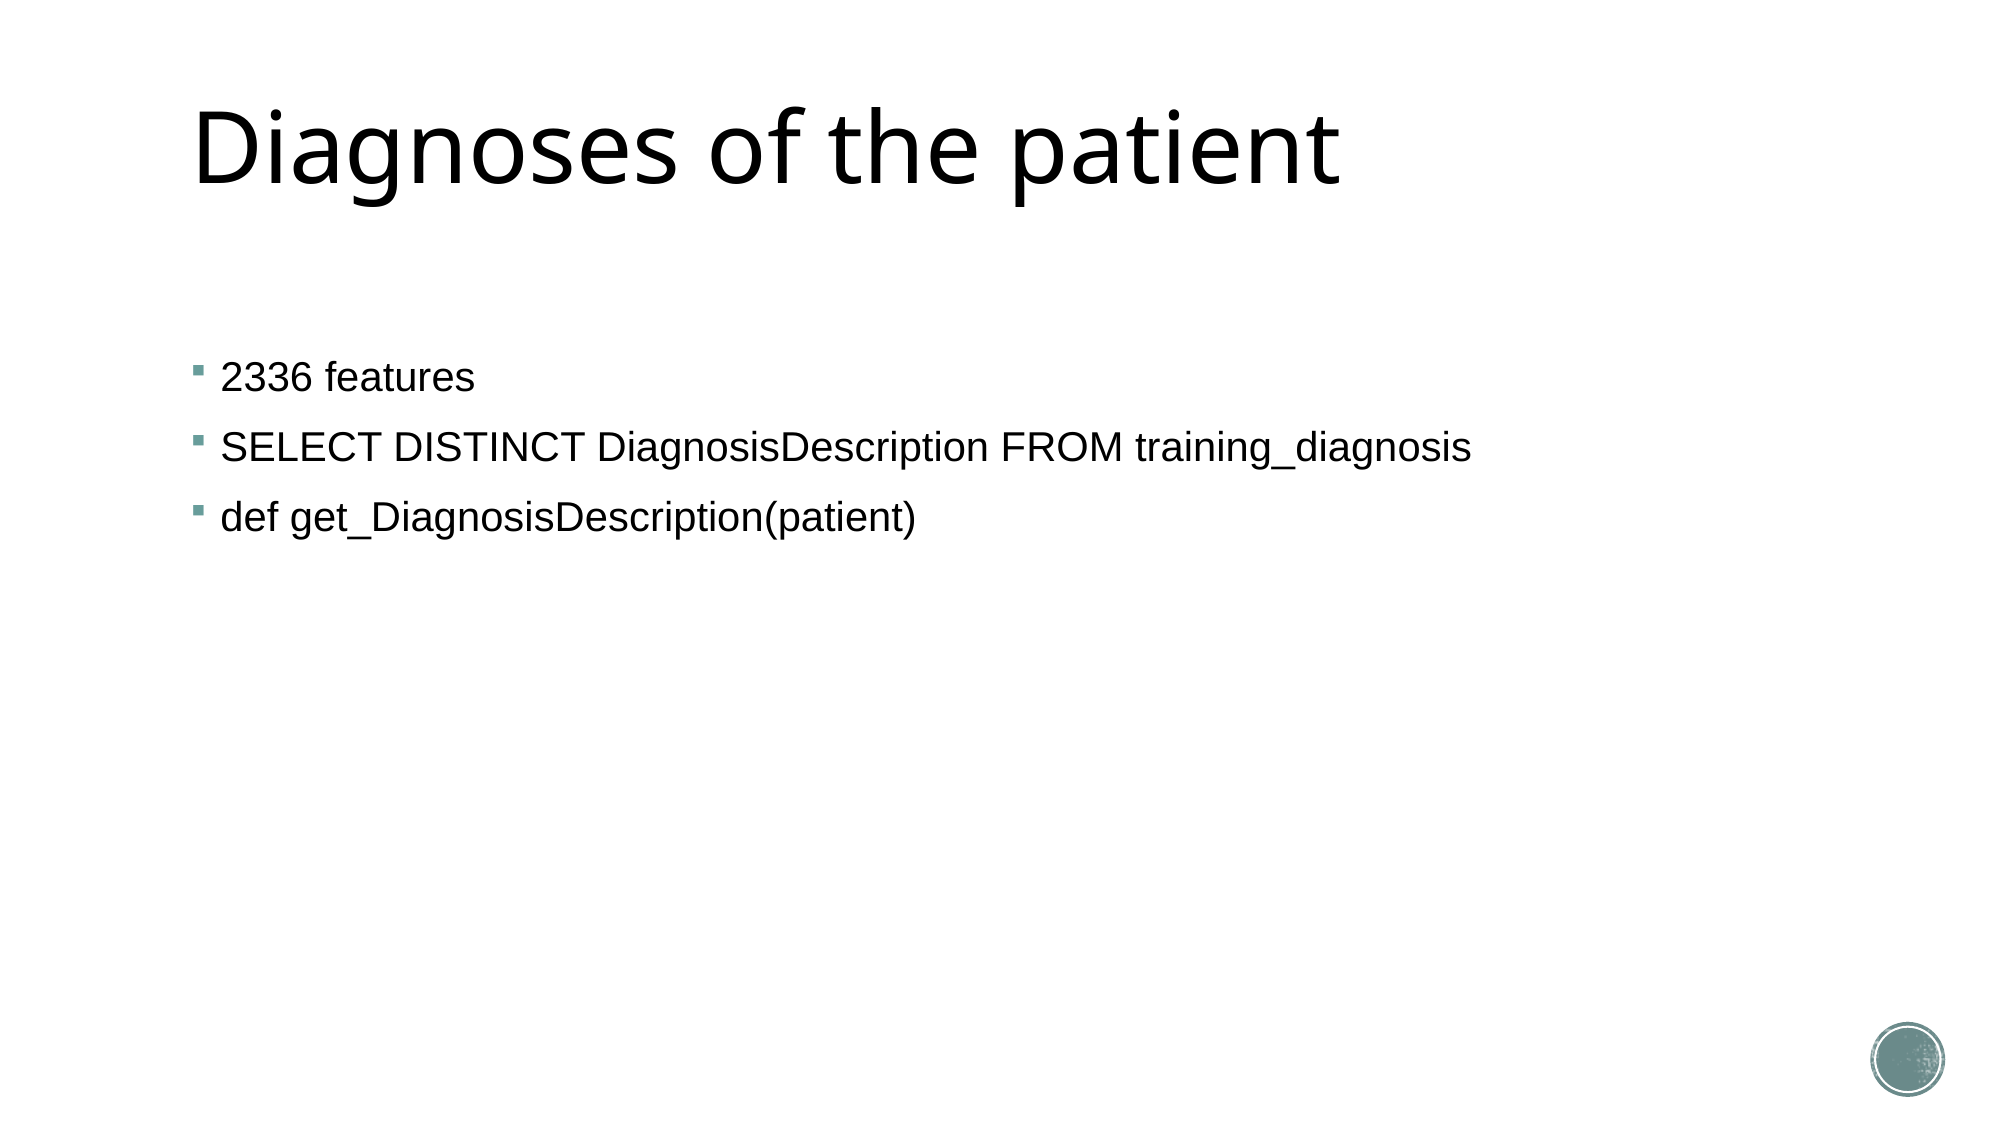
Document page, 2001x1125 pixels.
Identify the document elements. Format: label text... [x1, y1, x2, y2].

title Diagnoses of the patient [175, 79, 1826, 344]
list 2336 features SELECT DISTINCT DiagnosisDescription FROM training_diagnosis def get_DiagnosisDescription(patient) [175, 348, 1826, 1013]
